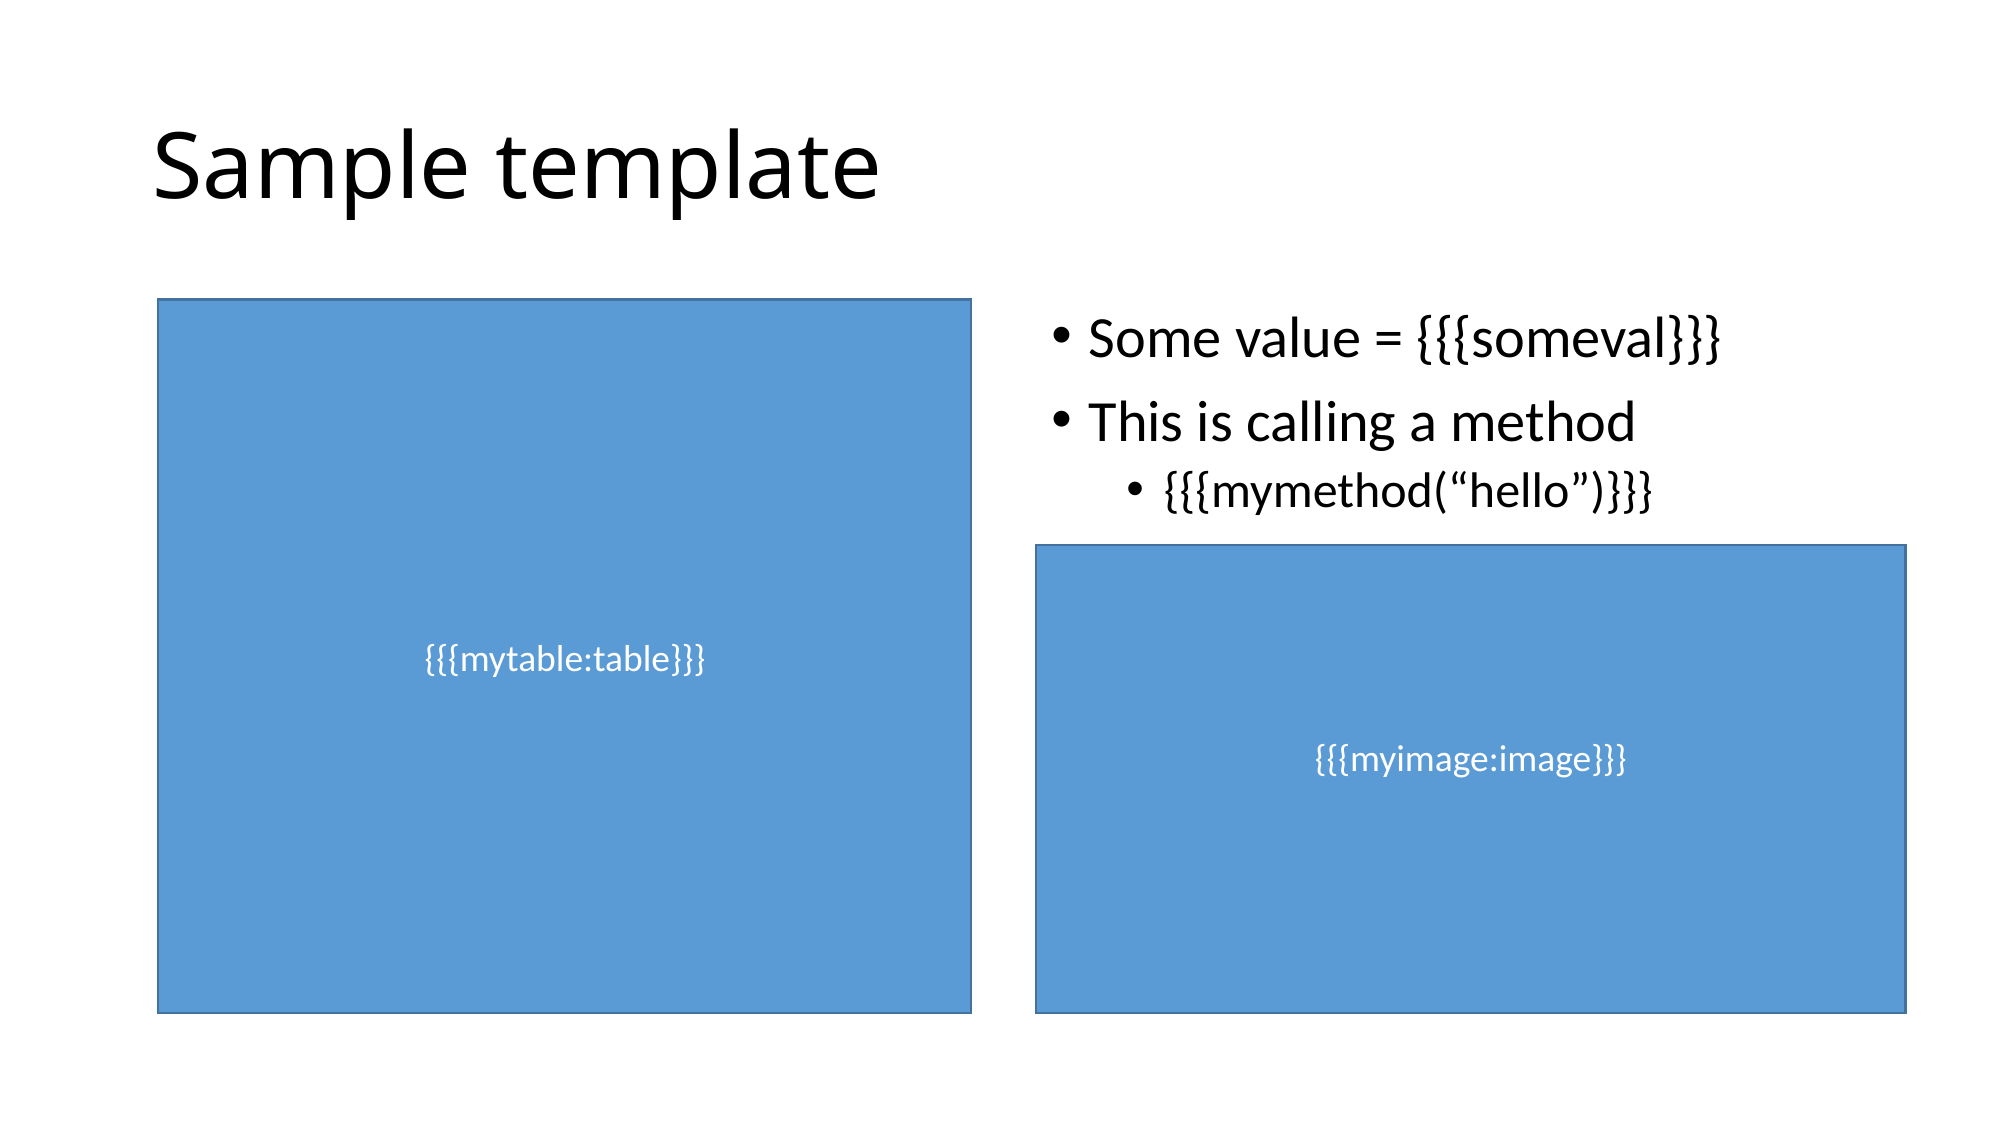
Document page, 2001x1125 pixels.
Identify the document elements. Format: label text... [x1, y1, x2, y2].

text_box {{{mytable:table}}} [157, 298, 972, 1014]
text_box {{{myimage:image}}} [1035, 544, 1907, 1014]
title Sample template [137, 59, 1863, 278]
list Some value = {{{someval}}} This is calling a method {{{mymethod(“hello”)}}} [1036, 299, 1863, 544]
